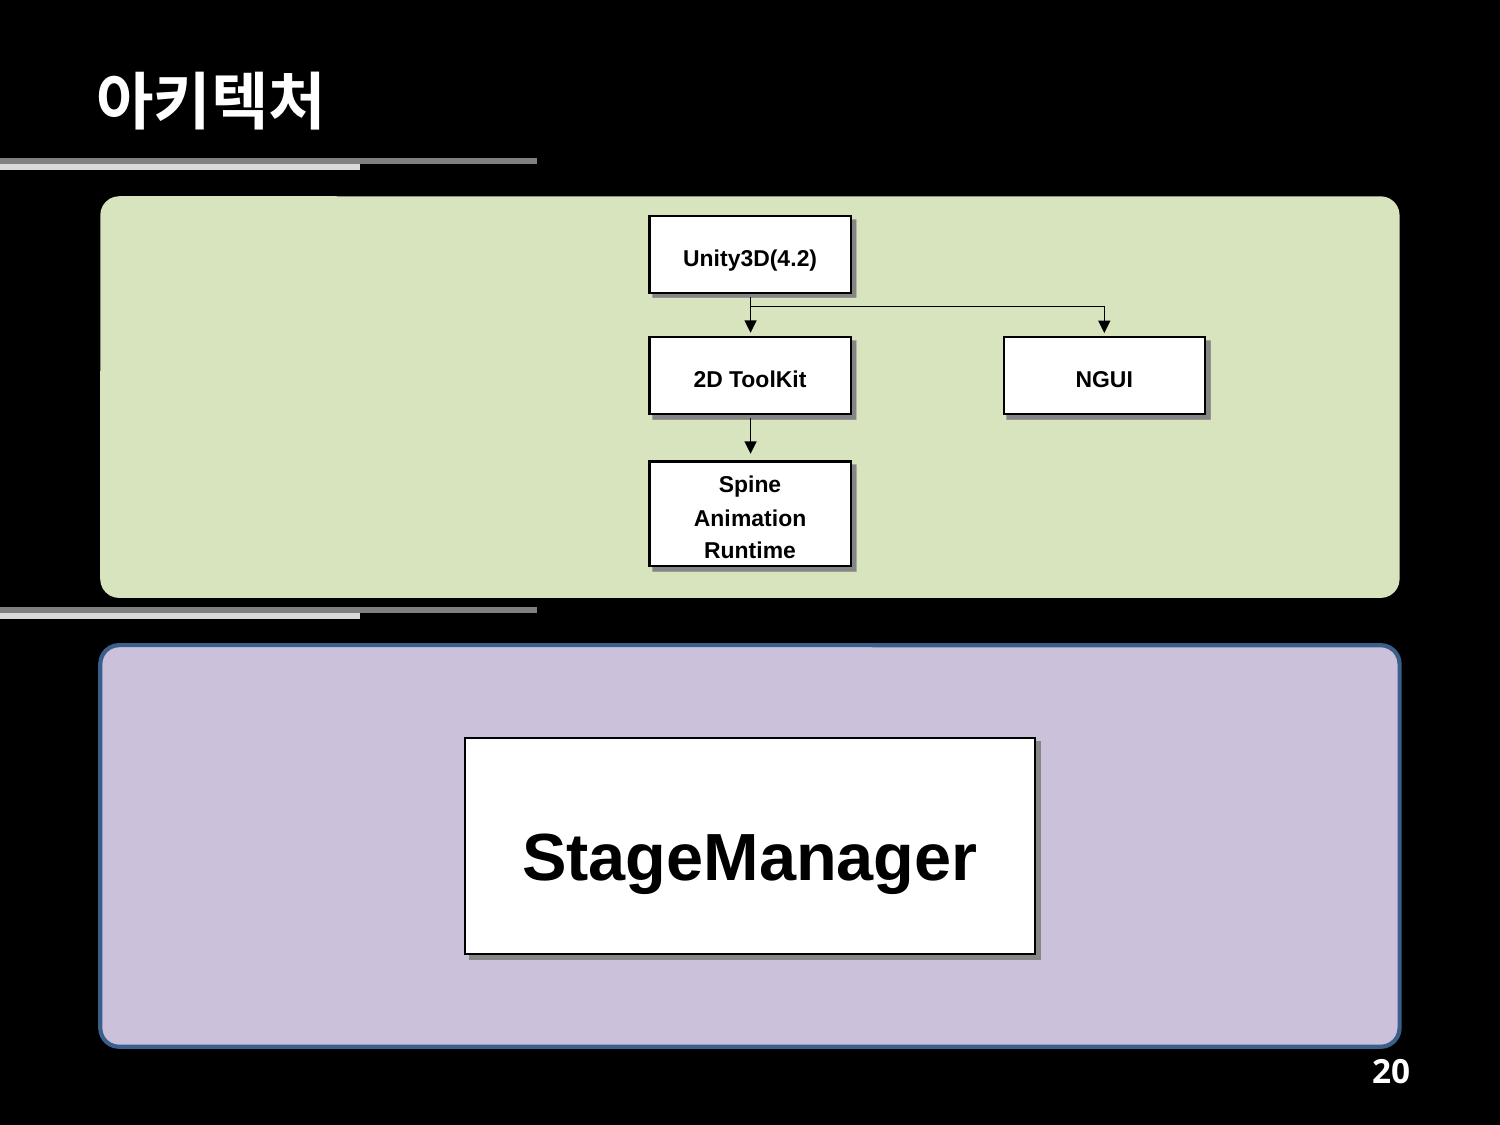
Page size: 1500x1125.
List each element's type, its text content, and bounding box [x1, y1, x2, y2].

text_box [98, 643, 1402, 1049]
text_box Spine Animation Runtime [649, 461, 851, 567]
slide_number 19 [1074, 1042, 1425, 1103]
text_box StageManager [465, 737, 1035, 955]
text_box 아키텍처 [81, 54, 342, 145]
text_box [98, 194, 1402, 601]
text_box Unity3D(4.2) [649, 216, 851, 293]
text_box NGUI [1003, 337, 1205, 414]
text_box 2D ToolKit [649, 337, 851, 414]
